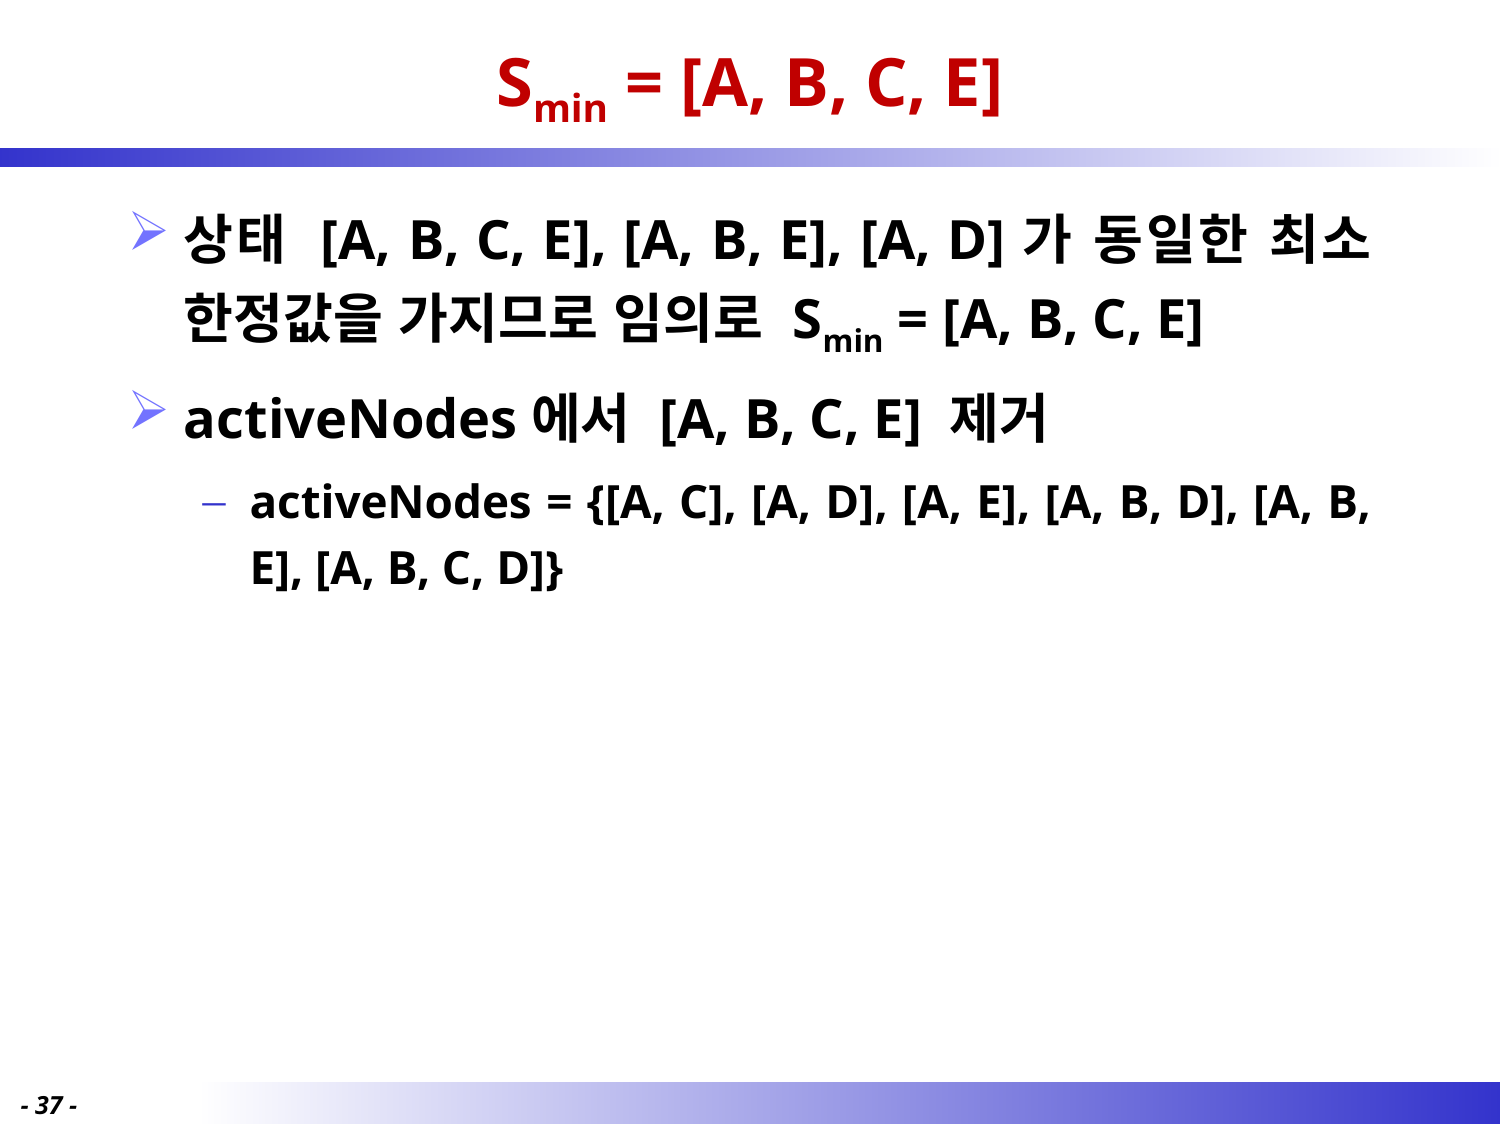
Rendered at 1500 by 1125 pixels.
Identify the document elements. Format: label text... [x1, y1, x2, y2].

slide_number - 37 - [5, 1082, 113, 1118]
title Smin = [A, B, C, E] [112, 7, 1388, 163]
list 상태 [A, B, C, E], [A, B, E], [A, D]가 동일한 최소 한정값을 가지므로 임의로 Smin = [A, B, C, E] activeNodes에서 [A, B, C, E] 제거 activeNodes = {[A, C], [A, D], [A, E], [A, B, D], [A, B, E], [A, B, C, D]} [112, 184, 1388, 1082]
